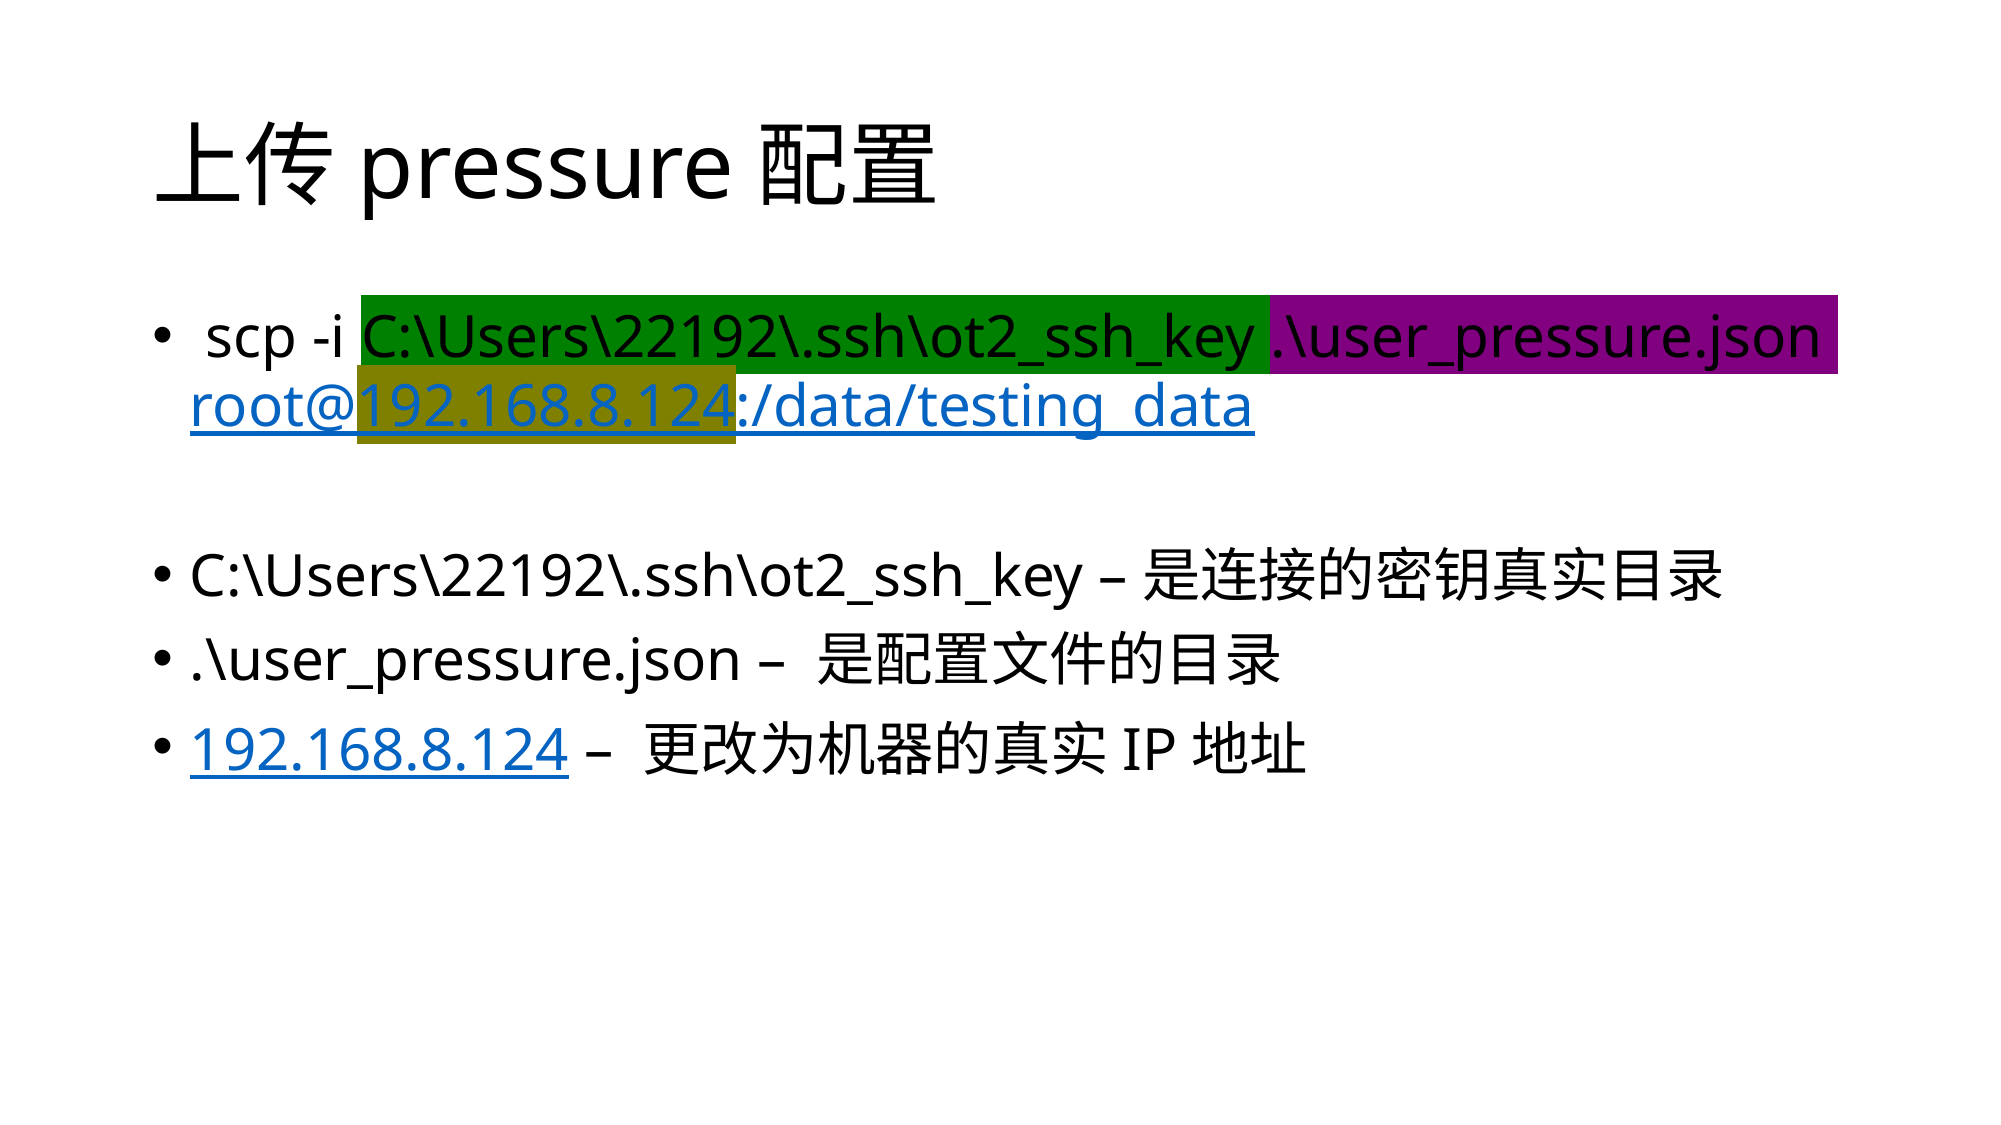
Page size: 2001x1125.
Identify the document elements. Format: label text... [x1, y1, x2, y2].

list scp -i C:\Users\22192\.ssh\ot2_ssh_key .\user_pressure.json root@192.168.8.124:/data/testing_data C:\Users\22192\.ssh\ot2_ssh_key –是连接的密钥真实目录 .\user_pressure.json – 是配置文件的目录 192.168.8.124 – 更改为机器的真实IP地址 [137, 299, 1863, 1014]
title 上传pressure配置 [137, 59, 1863, 278]
